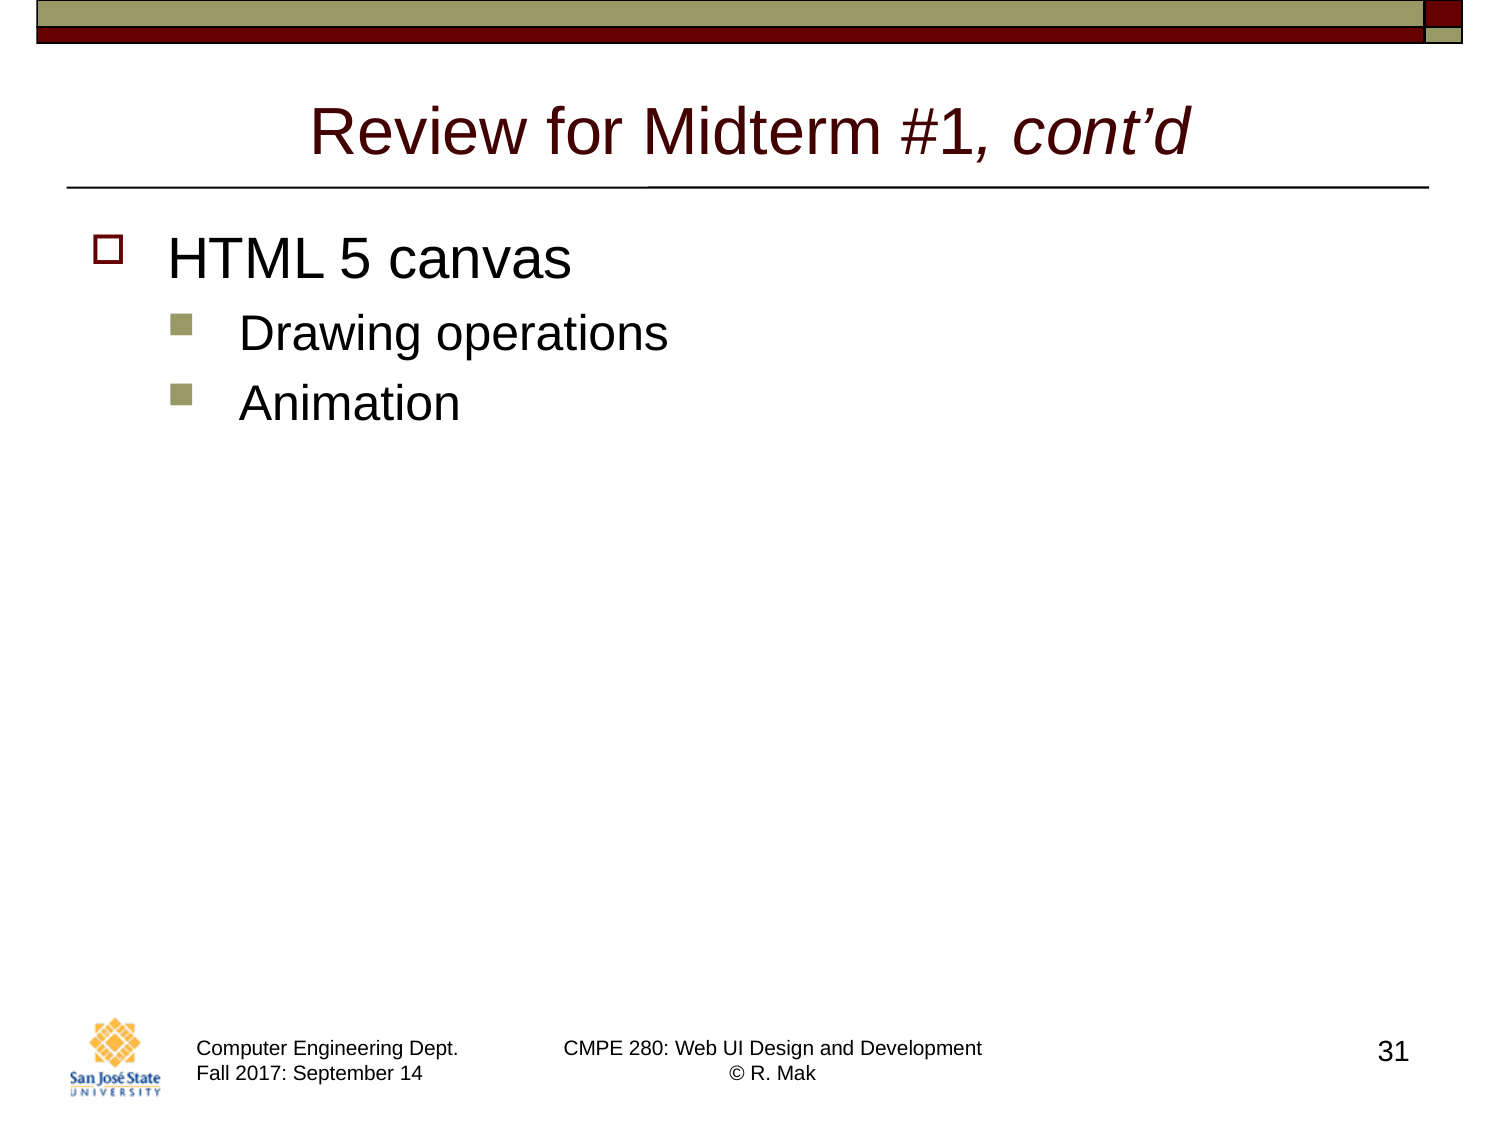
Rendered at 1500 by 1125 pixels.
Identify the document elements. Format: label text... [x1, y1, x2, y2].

slide_number 31 [1335, 1025, 1425, 1100]
picture [60, 1012, 166, 1112]
title Review for Midterm #1, cont’d [75, 67, 1425, 175]
list HTML 5 canvas Drawing operations Animation [75, 212, 1425, 1006]
